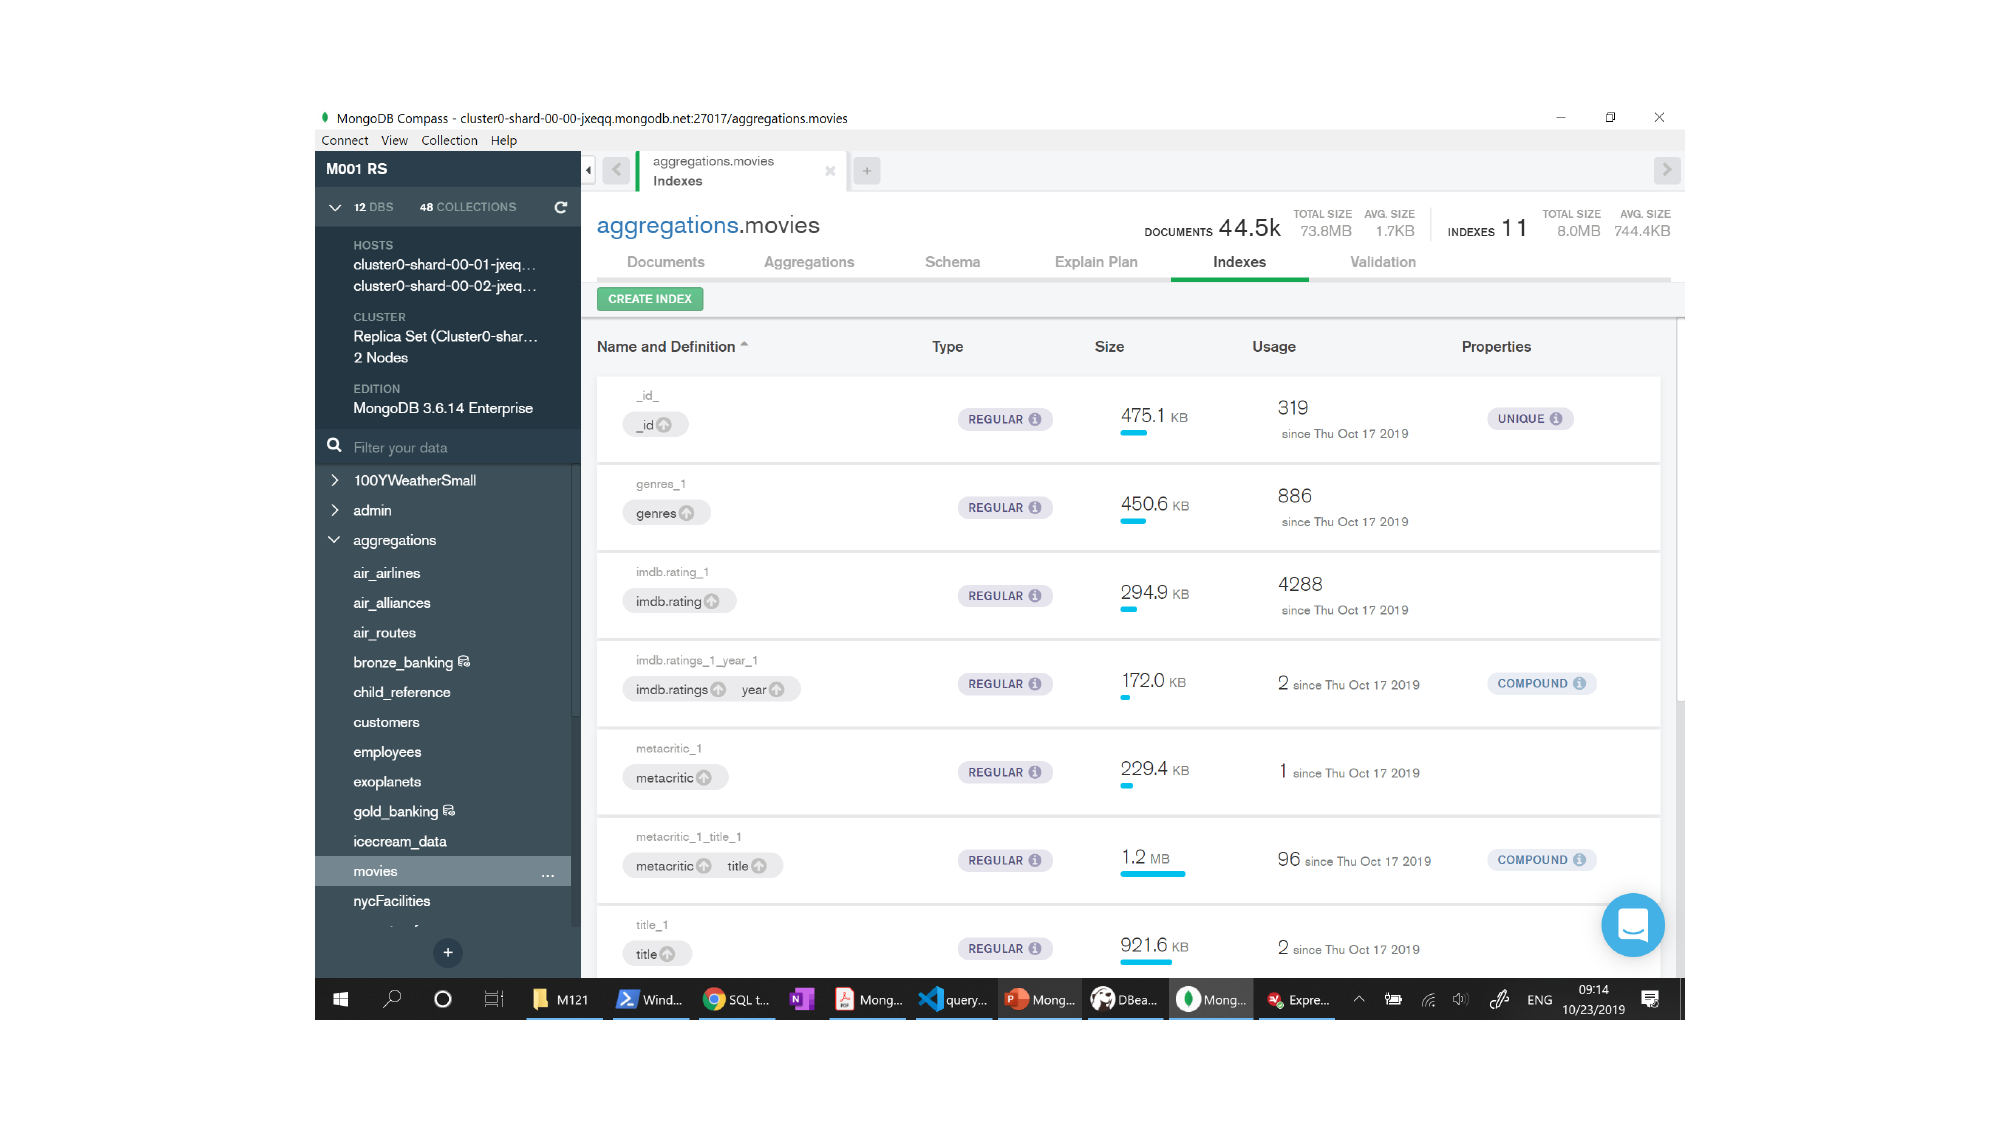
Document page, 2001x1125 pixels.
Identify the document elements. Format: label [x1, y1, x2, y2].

list [315, 105, 1685, 1020]
